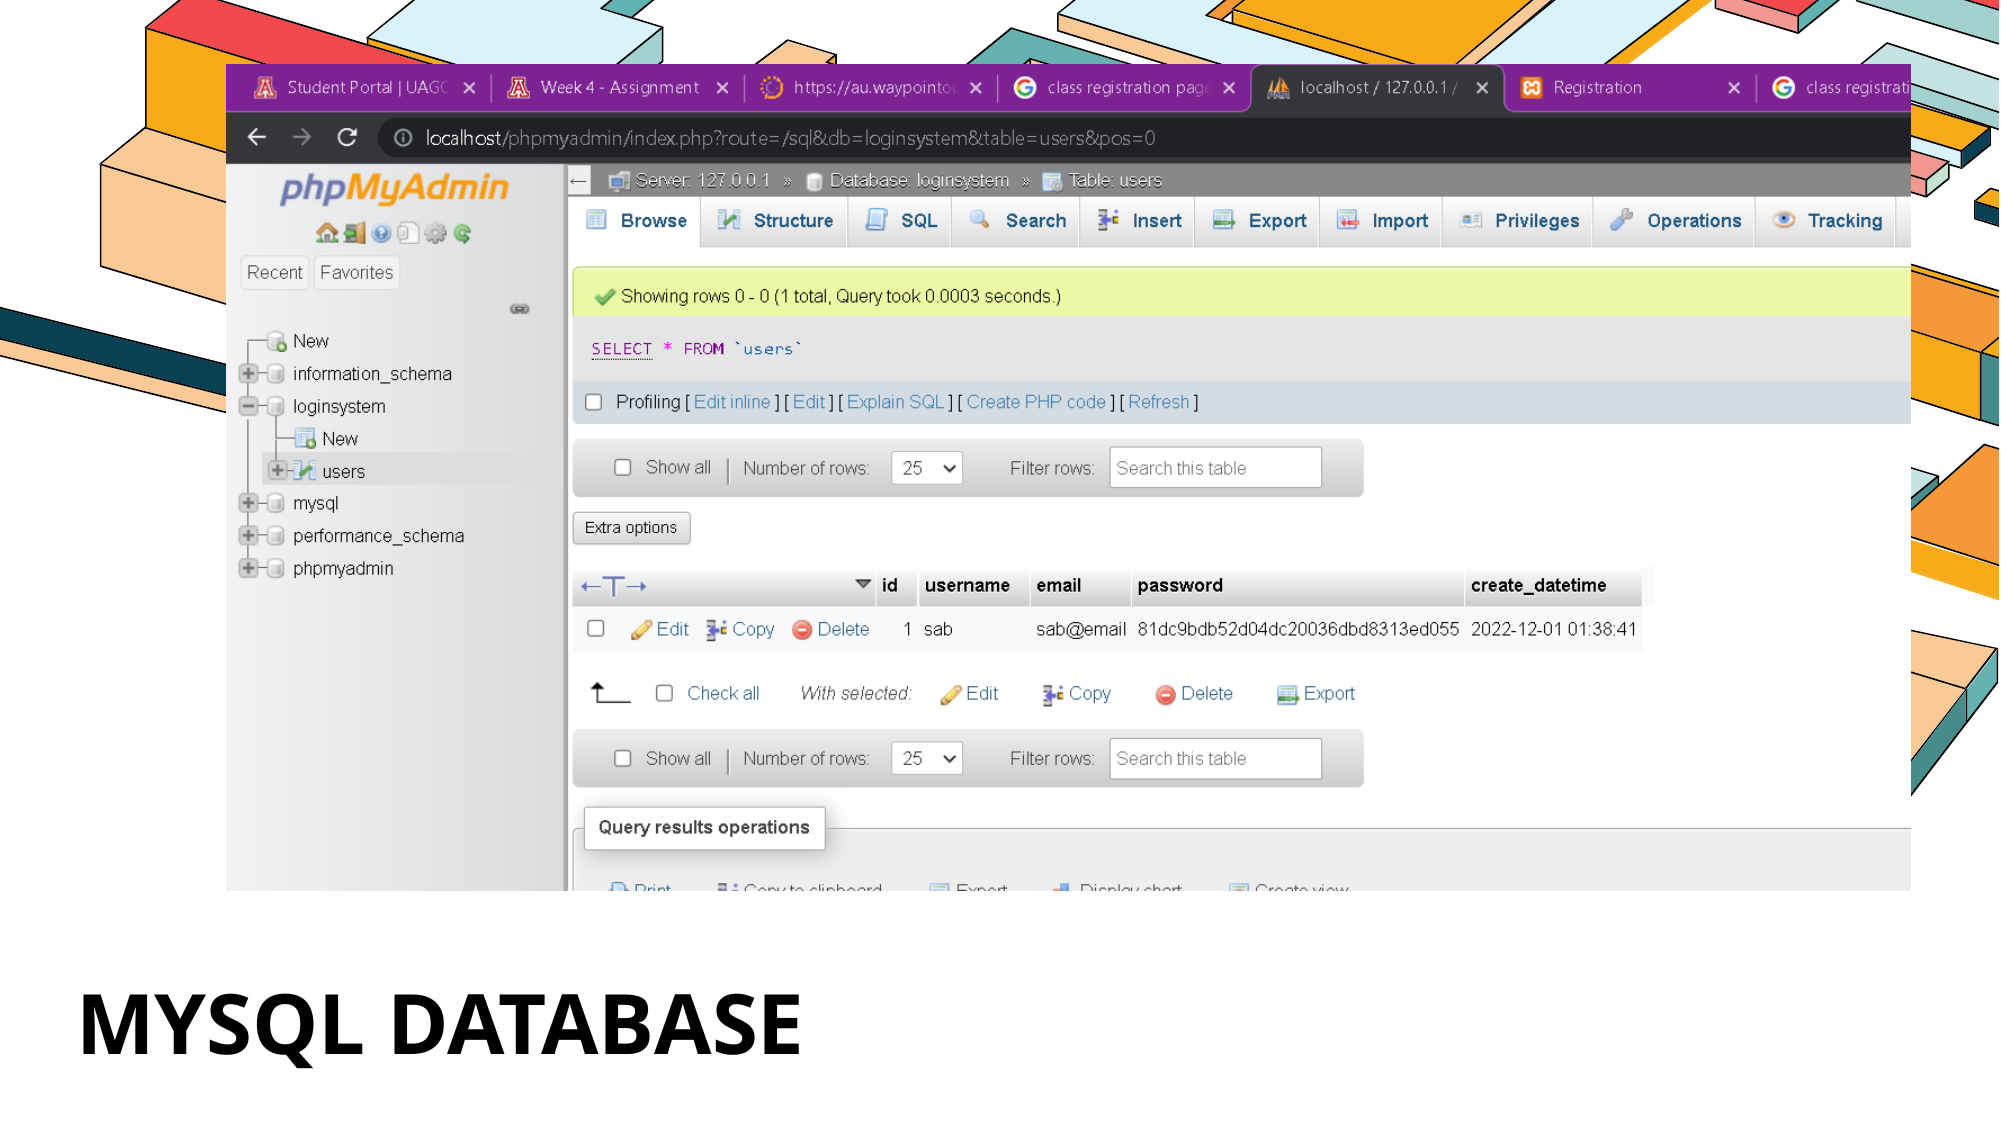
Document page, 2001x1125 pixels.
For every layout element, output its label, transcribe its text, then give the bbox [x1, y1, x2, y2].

title MySQL Database [61, 866, 1787, 1081]
picture [226, 63, 1911, 891]
